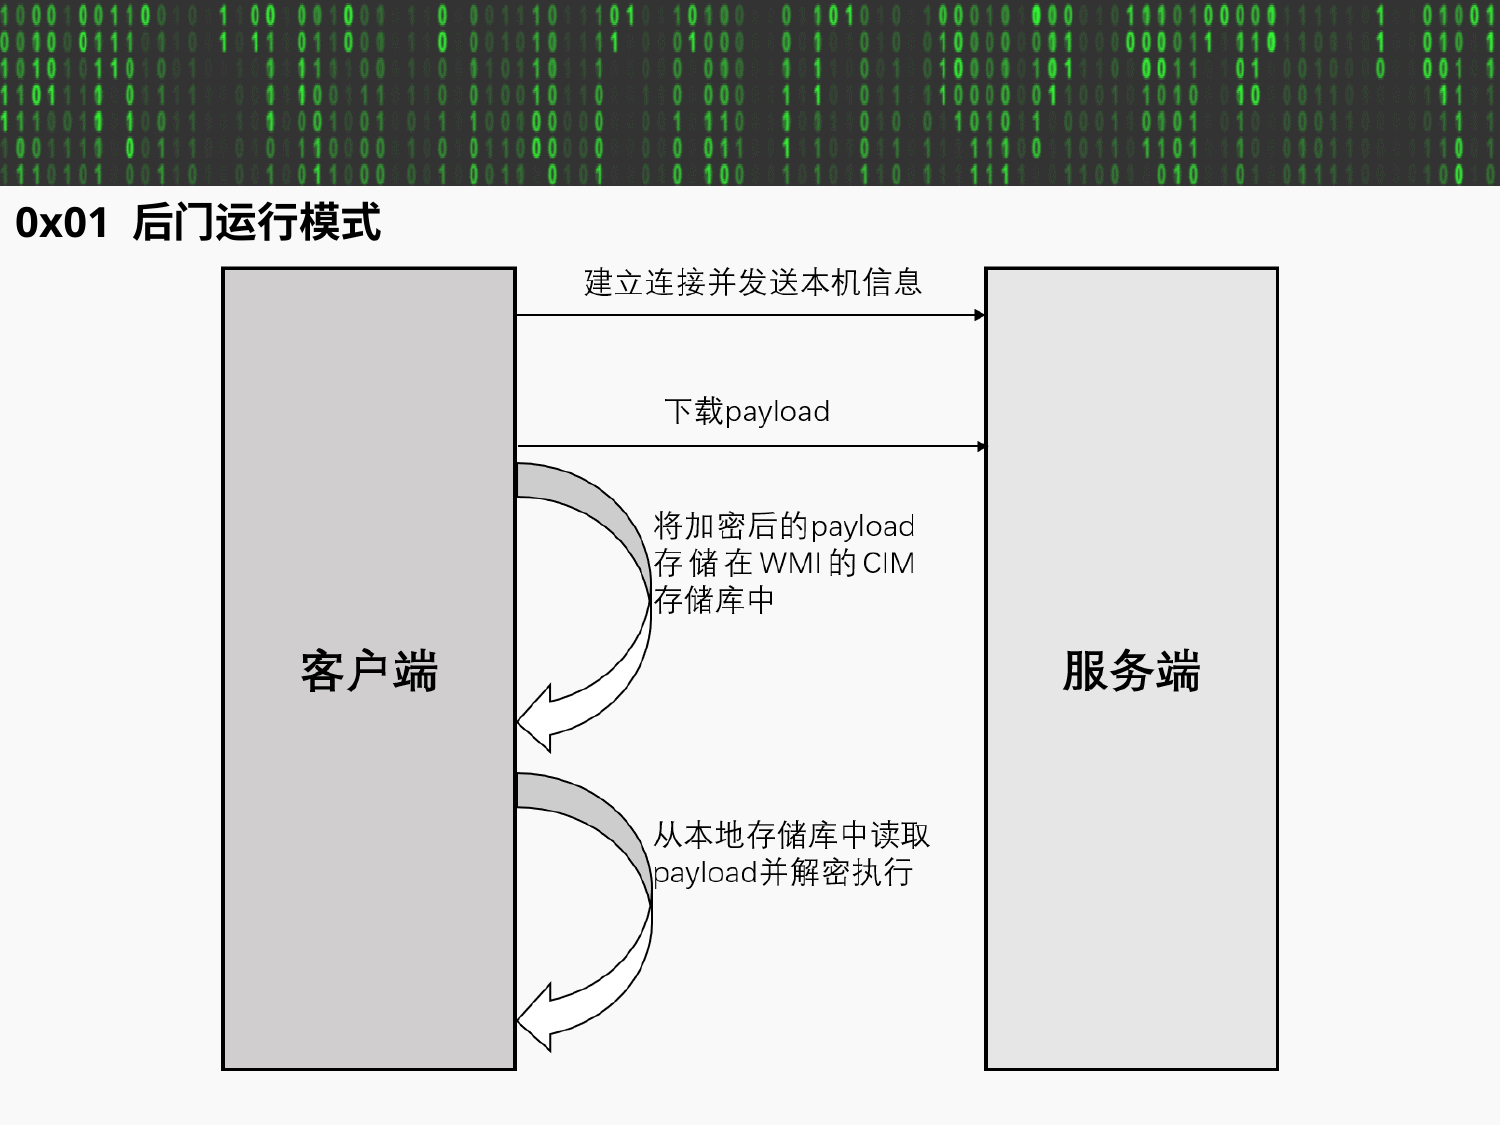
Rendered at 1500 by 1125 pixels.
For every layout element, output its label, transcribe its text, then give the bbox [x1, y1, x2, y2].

picture [221, 253, 1279, 1071]
text_box 0x01 后门运行模式 [0, 187, 398, 253]
